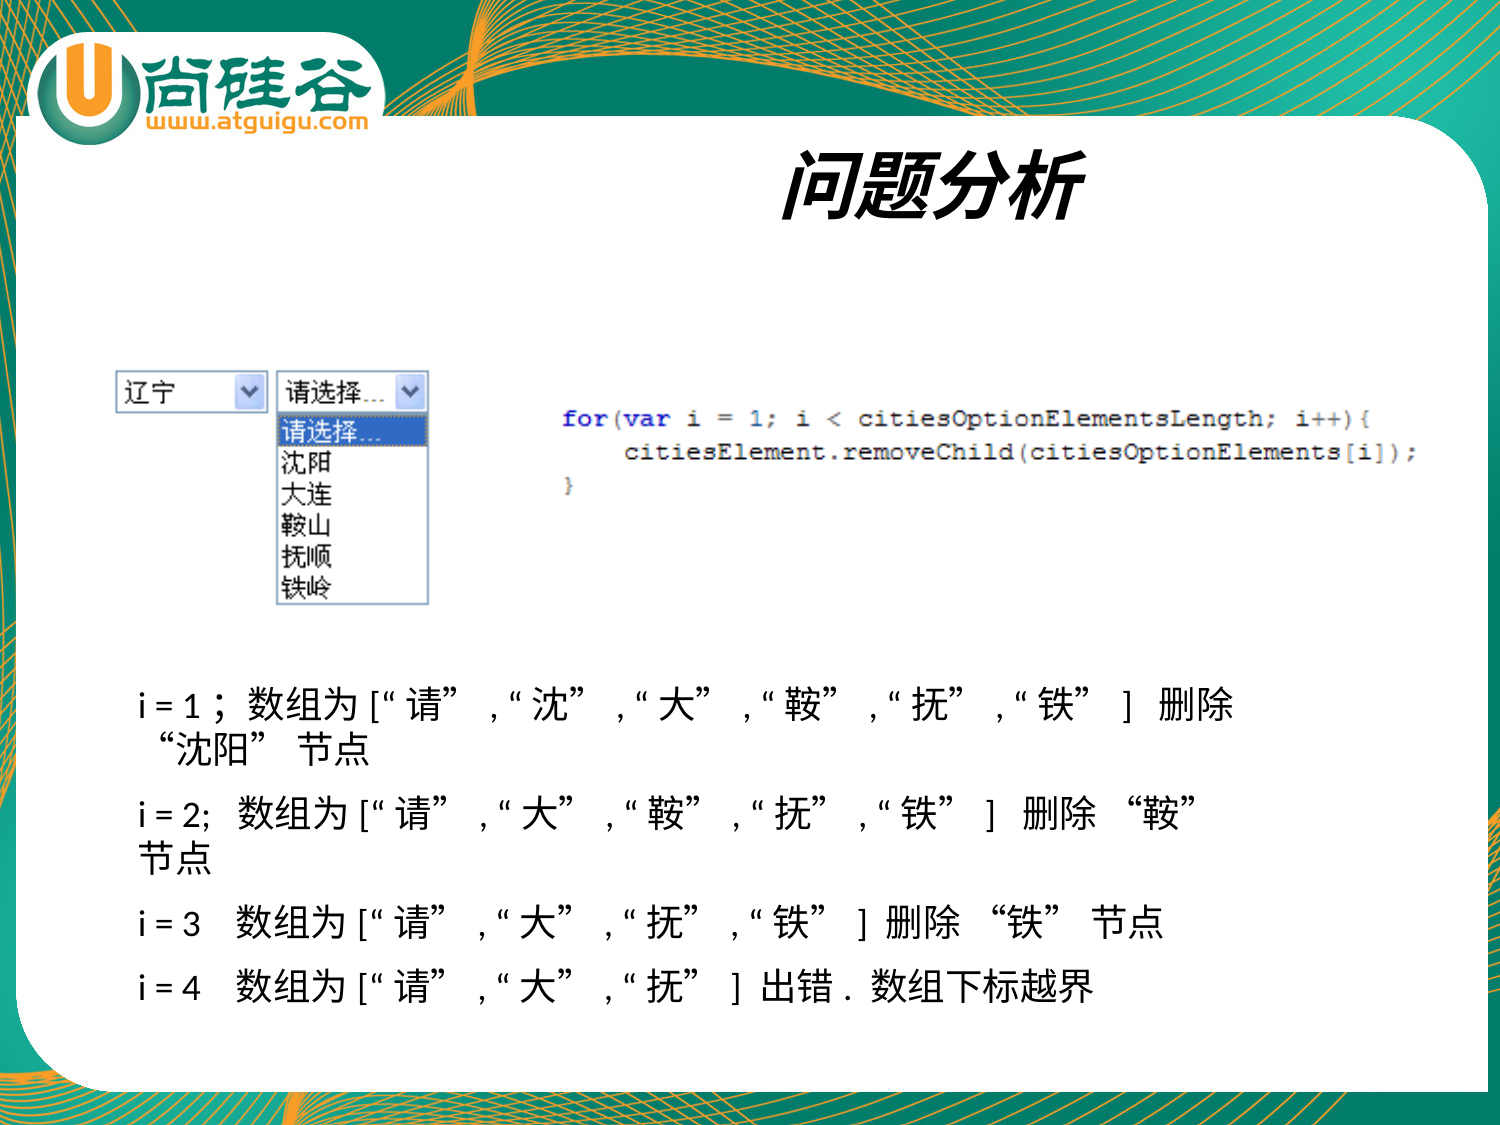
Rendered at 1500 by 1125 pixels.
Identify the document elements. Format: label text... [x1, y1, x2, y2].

text_box i = 1；数组为[“请”, “沈”, “大”, “鞍”, “抚”, “铁”] 删除 “沈阳” 节点 i = 2; 数组为[“请”, “大”, “鞍”, “抚”, “铁”] 删除 “鞍” 节点 i = 3 数组为[“请”, “大”, “抚”, “铁”] 删除 “铁” 节点 i = 4 数组为[“请”, “大”, “抚”] 出错. 数组下标越界 [123, 674, 1274, 1016]
title 问题分析 [253, 113, 1500, 255]
picture [0, 0, 1500, 1125]
